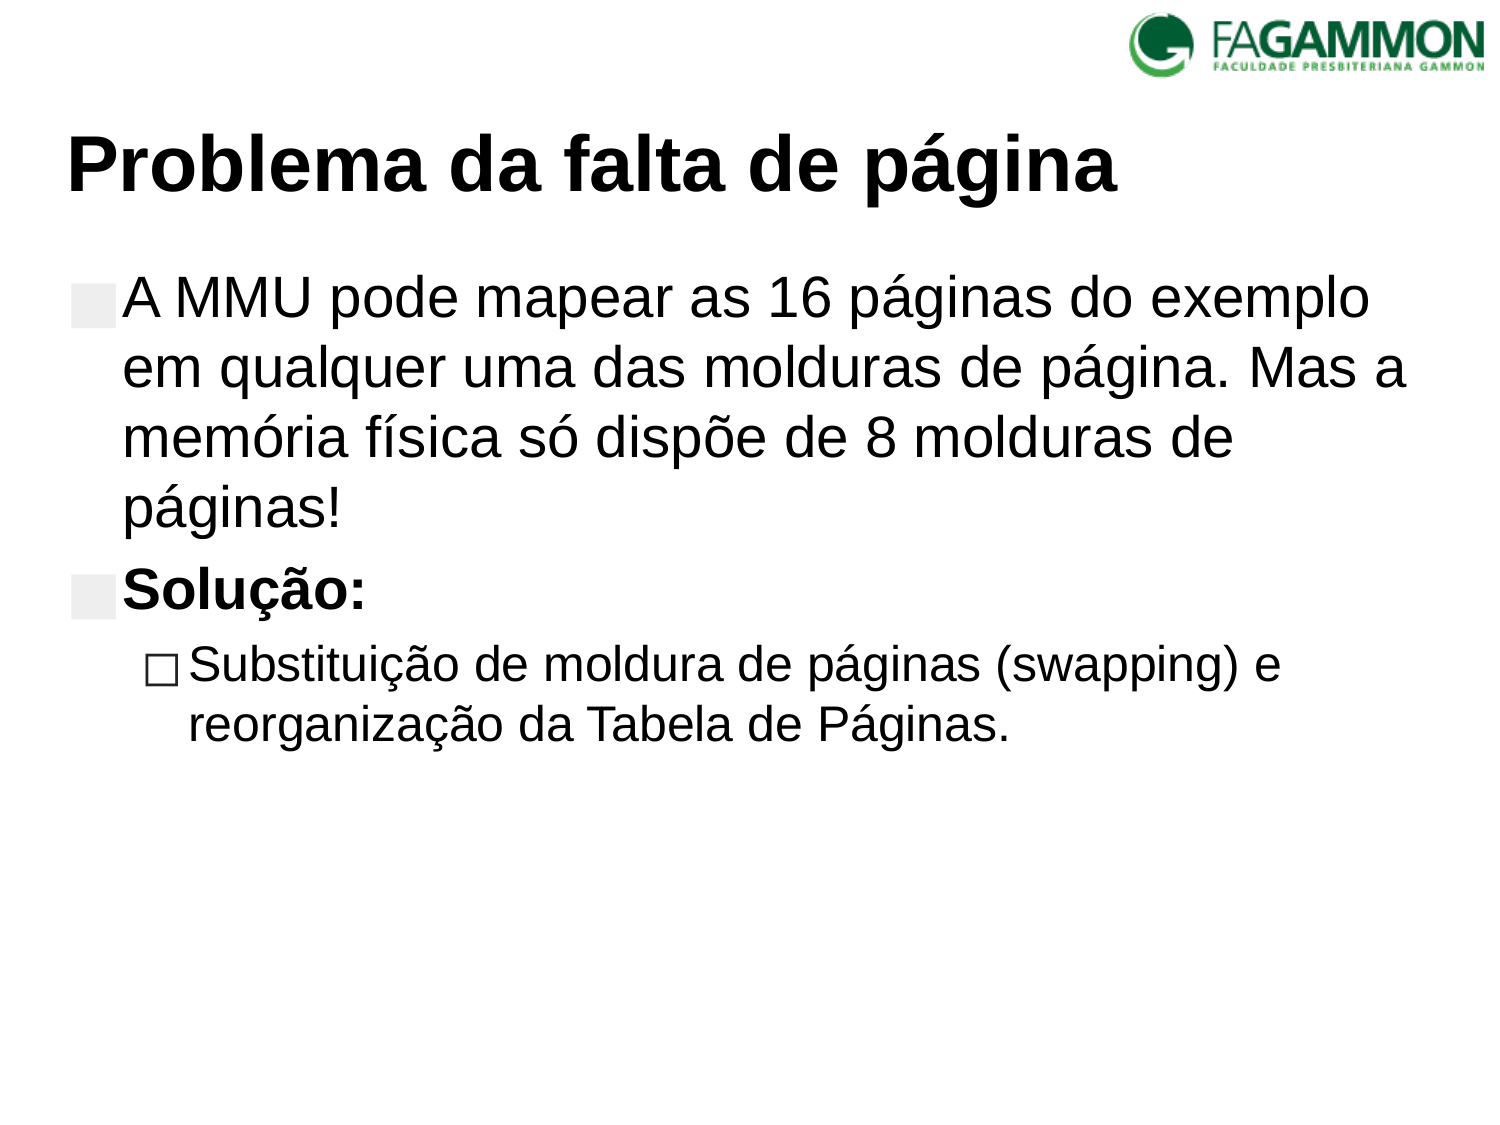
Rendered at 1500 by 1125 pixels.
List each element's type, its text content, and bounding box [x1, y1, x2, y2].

title Problema da falta de página [51, 97, 1449, 223]
list A MMU pode mapear as 16 páginas do exemplo em qualquer uma das molduras de página. Mas a memória física só dispõe de 8 molduras de páginas! Solução: Substituição de moldura de páginas (swapping) e reorganização da Tabela de Páginas. [51, 252, 1449, 1000]
picture [1122, 8, 1490, 83]
